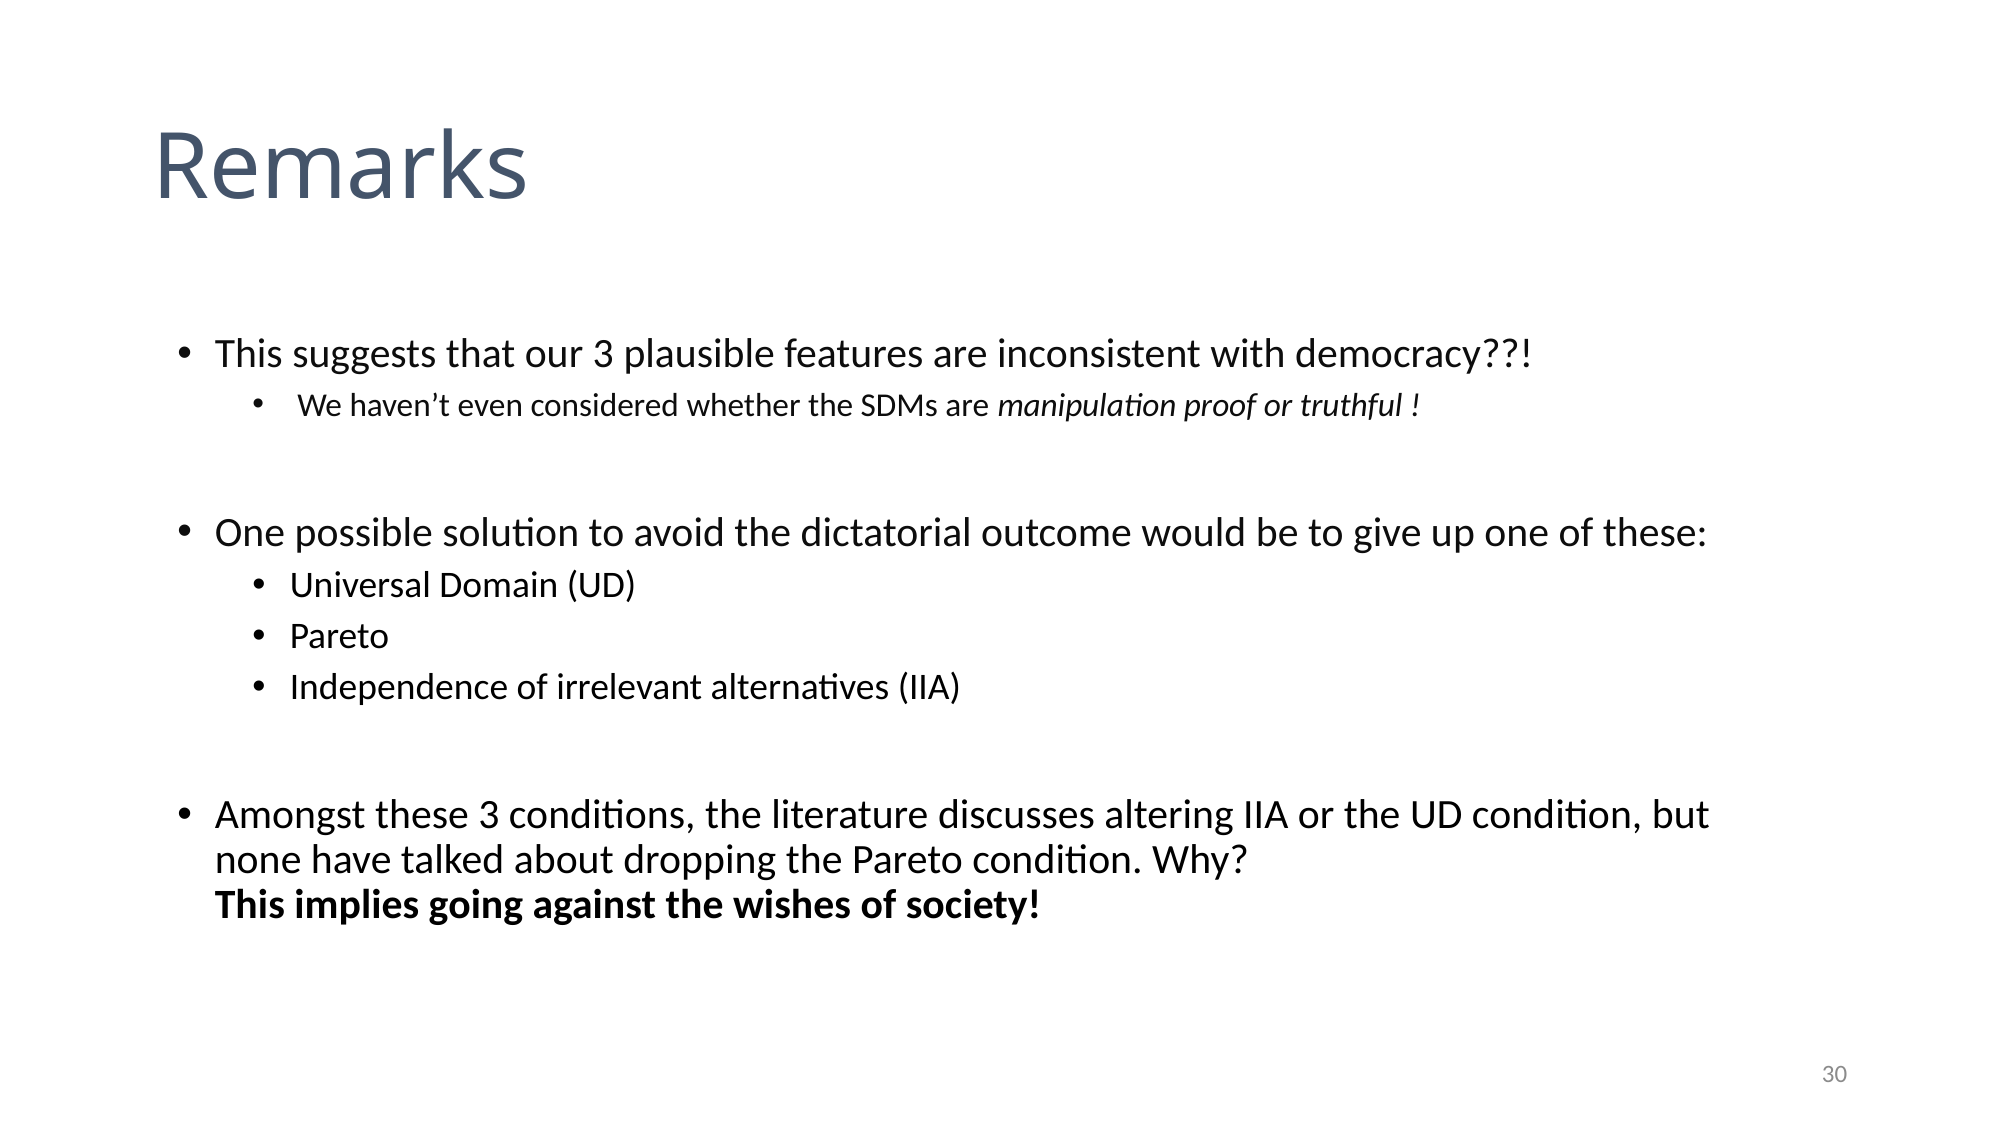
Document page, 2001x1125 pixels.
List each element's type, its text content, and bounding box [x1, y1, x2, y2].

title Remarks [137, 59, 1863, 278]
slide_number 30 [1412, 1042, 1863, 1103]
text_box This suggests that our 3 plausible features are inconsistent with democracy??! We haven’t even considered whether the SDMs are manipulation proof or truthful ! One possible solution to avoid the dictatorial outcome would be to give up one of these: Universal Domain (UD) Pareto Independence of irrelevant alternatives (IIA) Amongst these 3 conditions, the literature discusses altering IIA or the UD condition, but none have talked about dropping the Pareto condition. Why? This implies going against the wishes of society! [162, 324, 1797, 1039]
